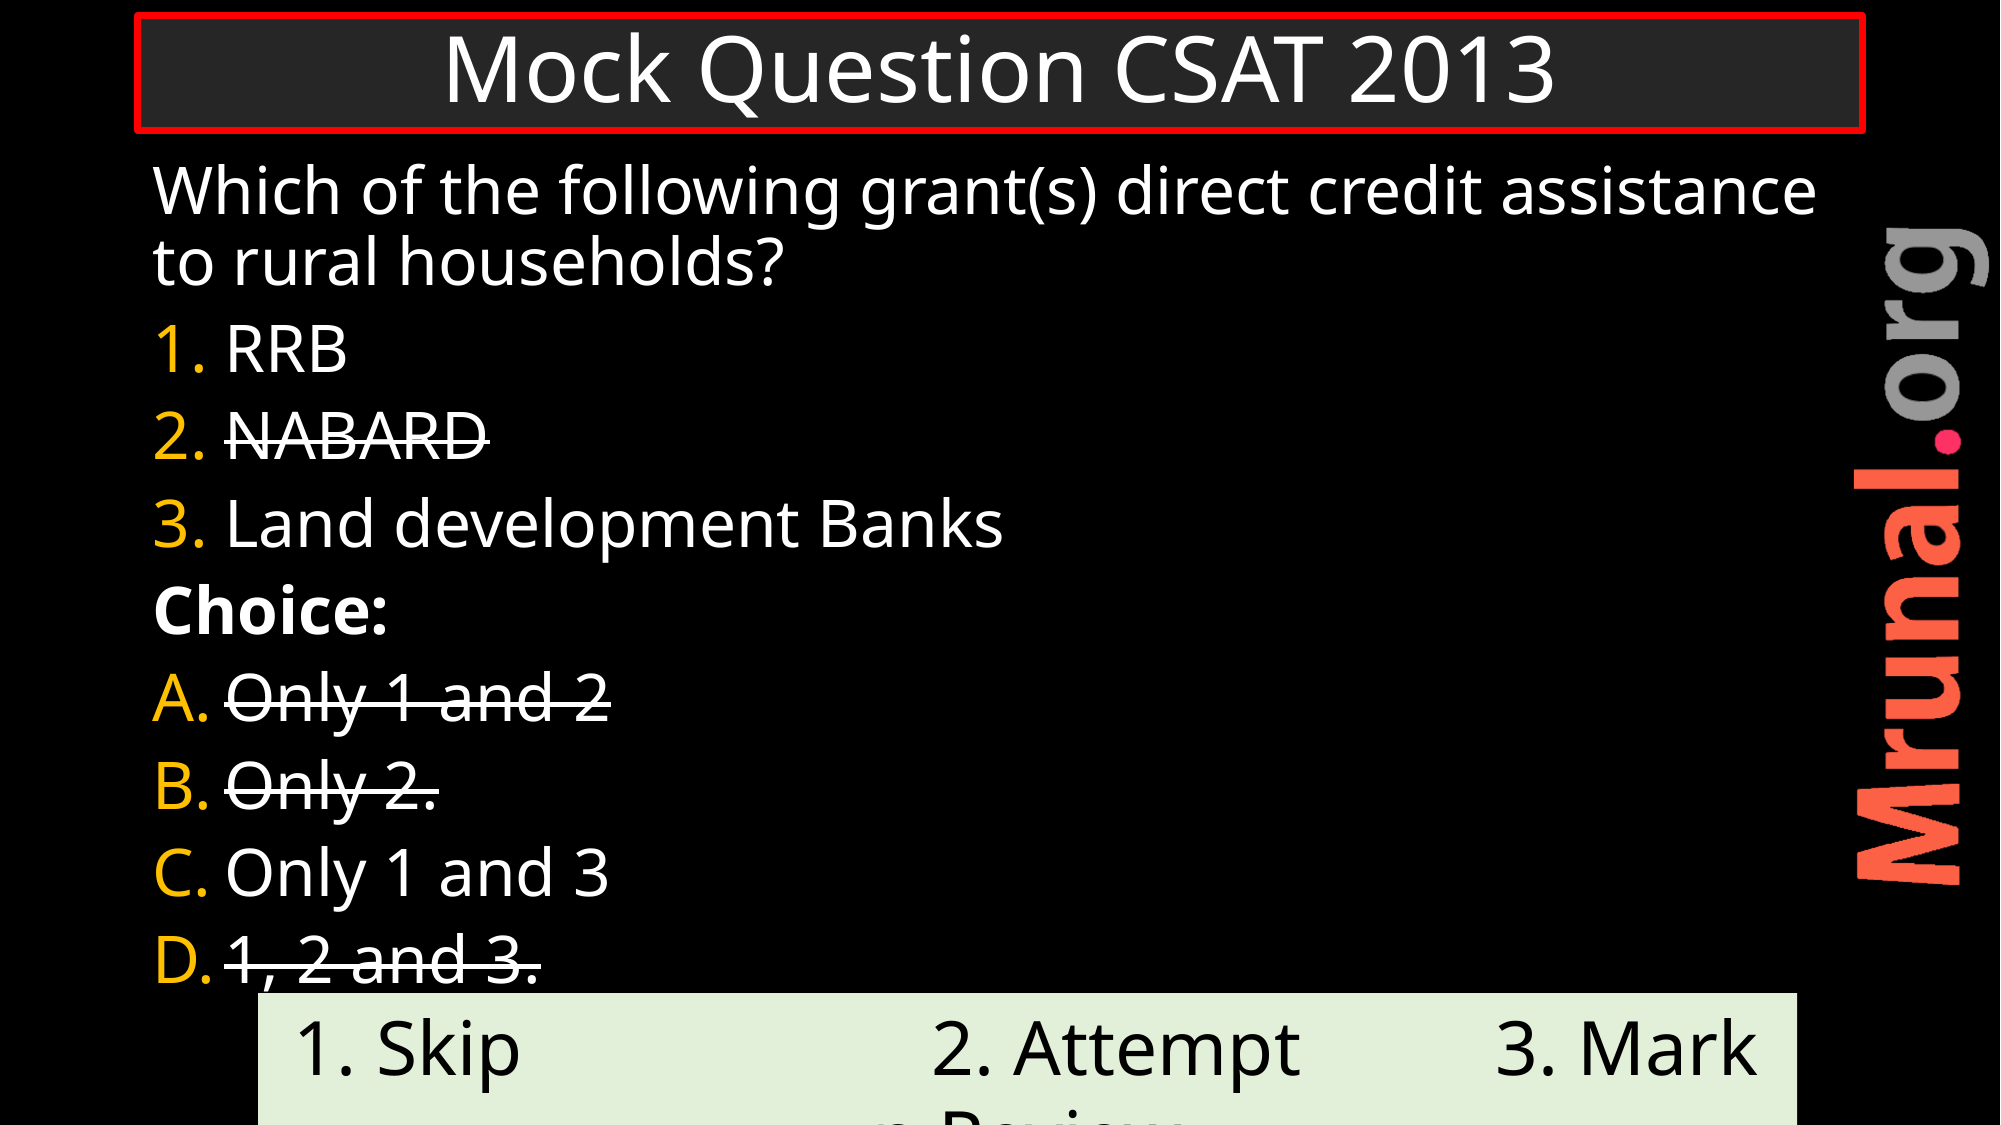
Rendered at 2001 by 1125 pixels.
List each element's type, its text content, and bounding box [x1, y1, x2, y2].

picture [1863, 223, 2000, 894]
title Mock Question CSAT 2013 [134, 12, 1866, 134]
list Which of the following grant(s) direct credit assistance to rural households? RRB NABARD Land development Banks Choice: Only 1 and 2 Only 2. Only 1 and 3 1, 2 and 3. [137, 149, 1863, 1014]
